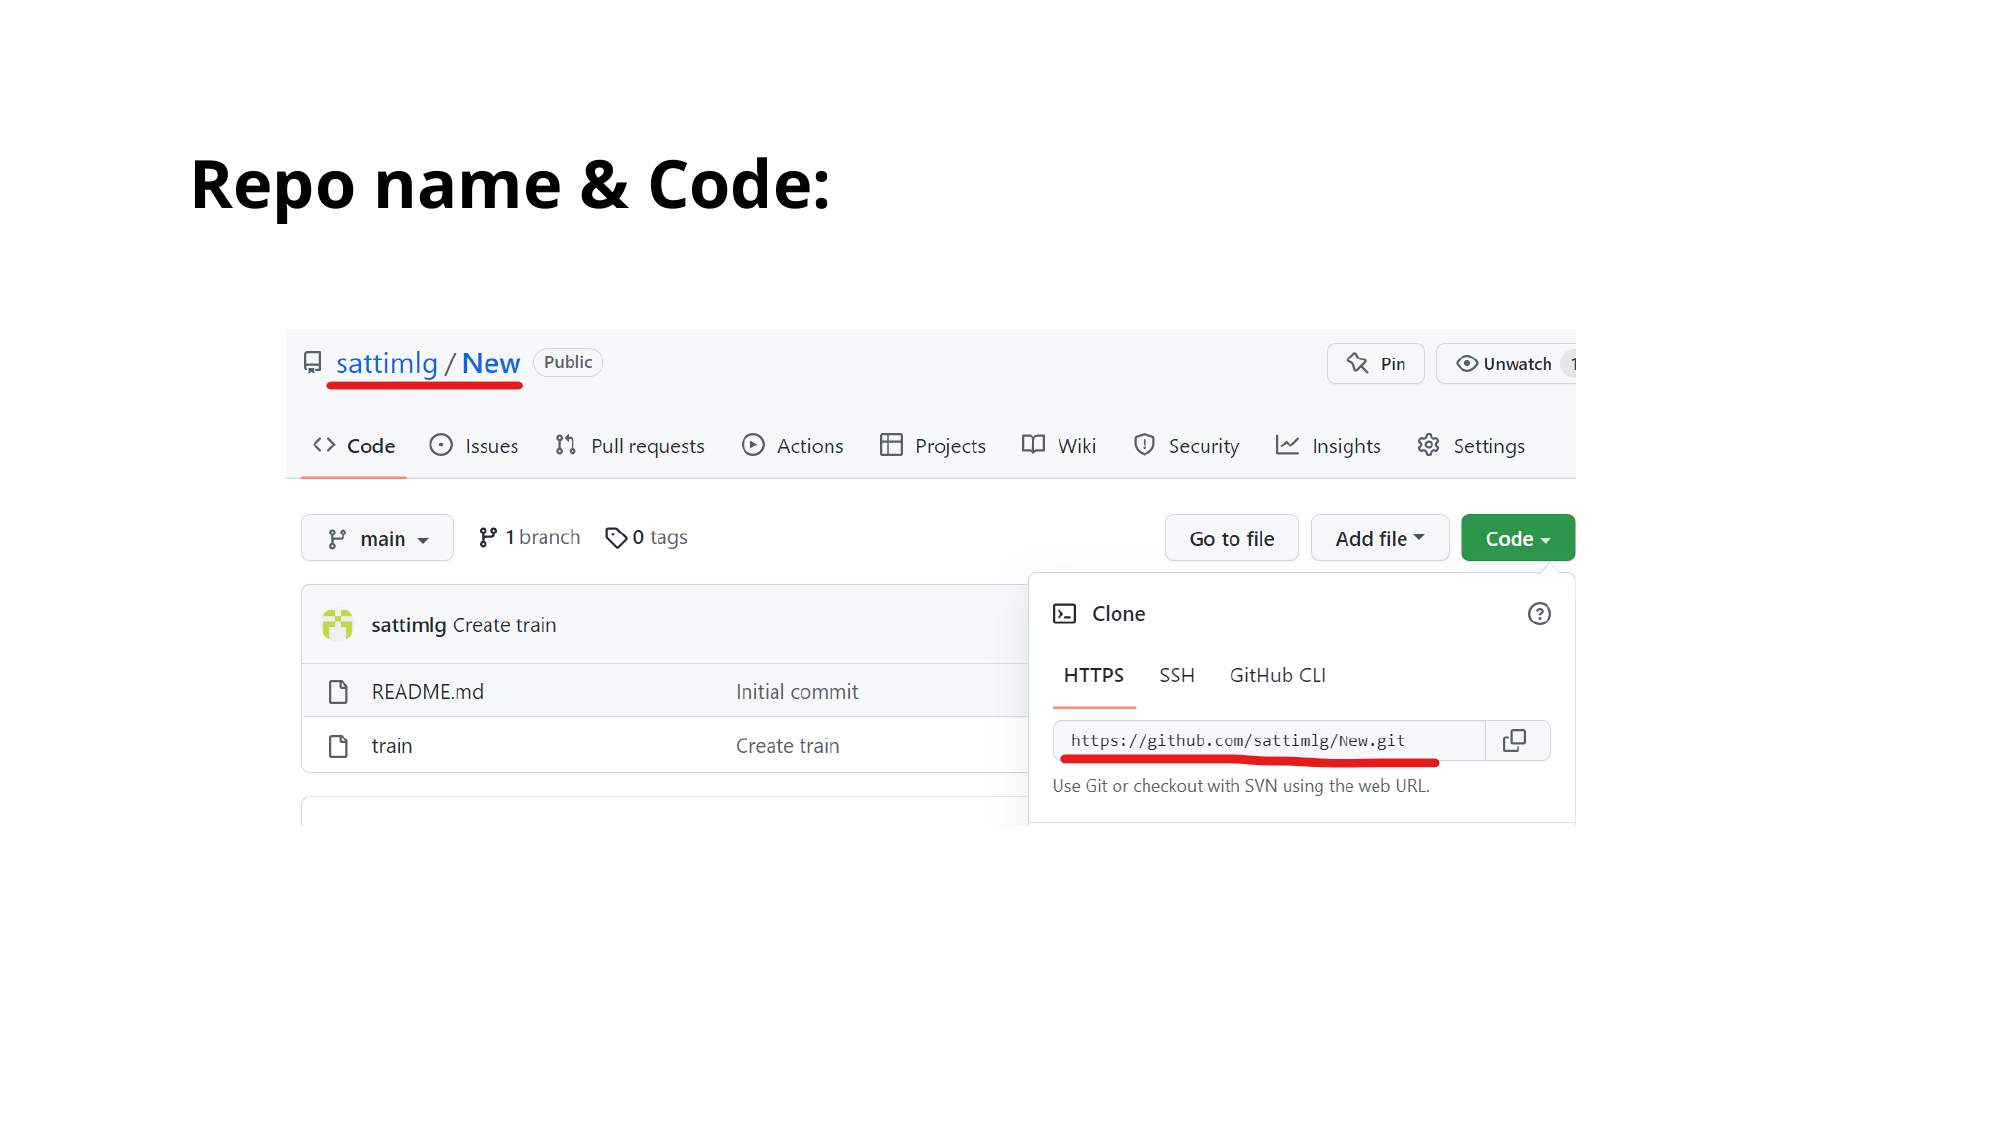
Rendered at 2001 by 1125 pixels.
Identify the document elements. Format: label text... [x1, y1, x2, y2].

text_box Repo name & Code: [174, 94, 1927, 229]
picture [286, 329, 1576, 826]
